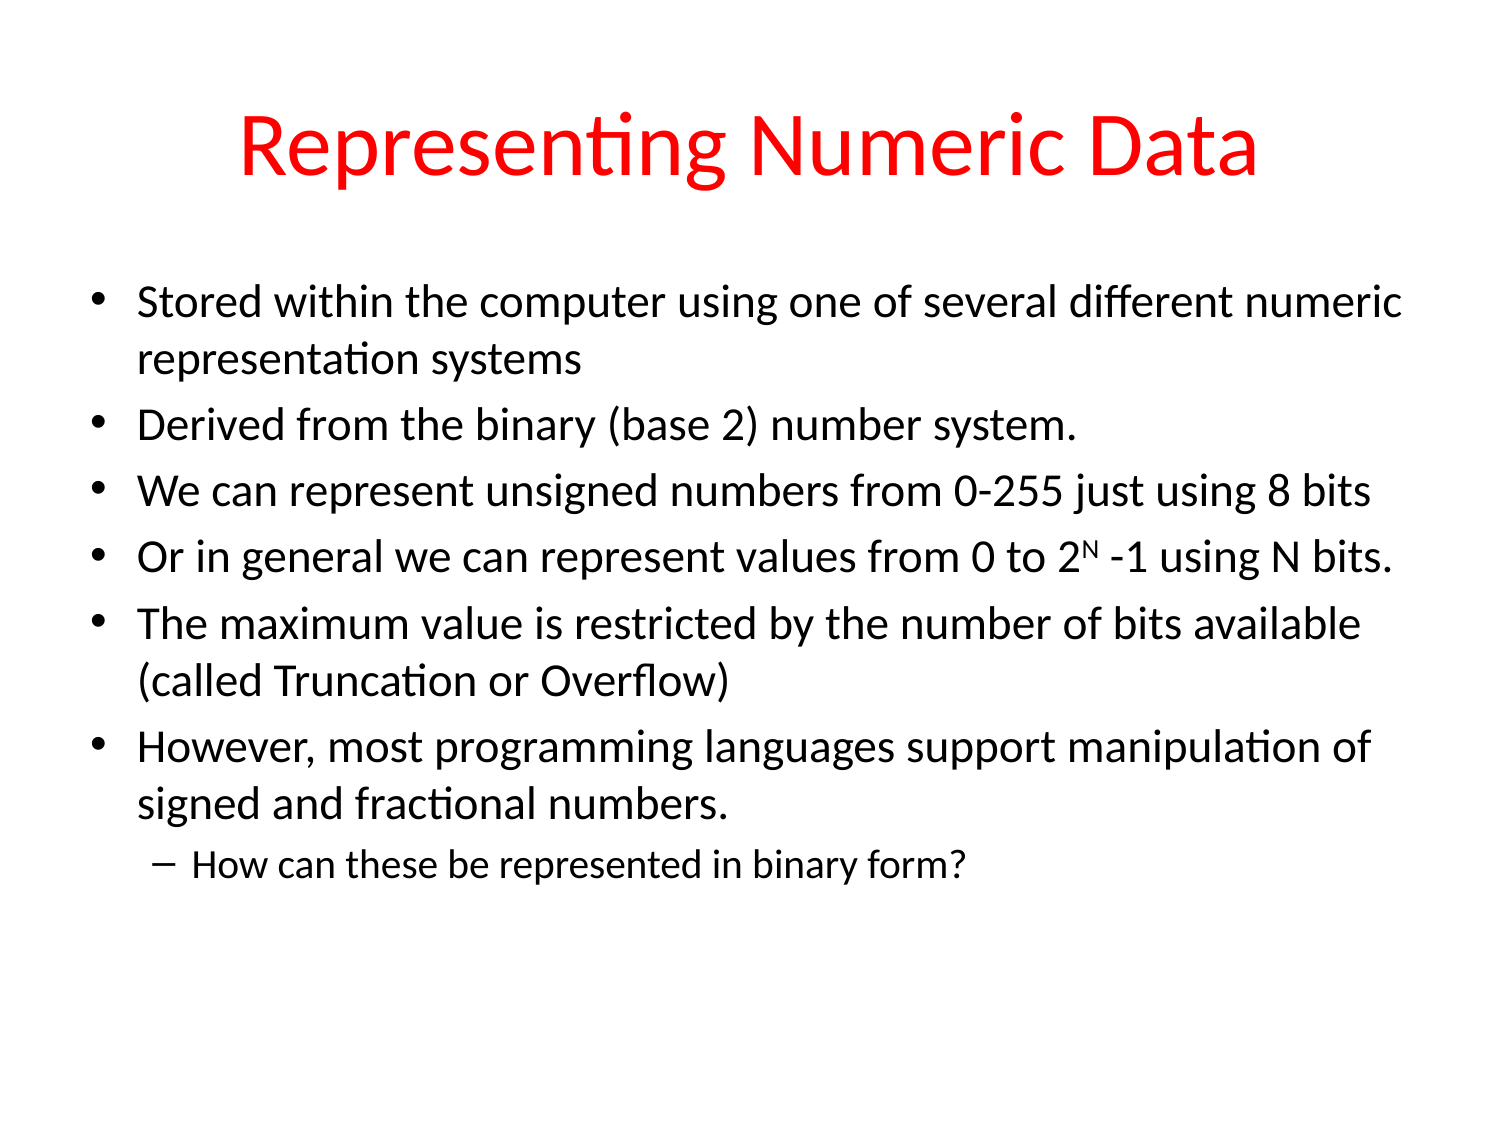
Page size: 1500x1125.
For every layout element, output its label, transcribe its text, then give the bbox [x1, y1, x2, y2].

list Stored within the computer using one of several different numeric representation systems Derived from the binary (base 2) number system. We can represent unsigned numbers from 0-255 just using 8 bits Or in general we can represent values from 0 to 2N -1 using N bits. The maximum value is restricted by the number of bits available (called Truncation or Overflow) However, most programming languages support manipulation of signed and fractional numbers. How can these be represented in binary form? [75, 262, 1425, 1005]
title Representing Numeric Data [75, 45, 1425, 233]
